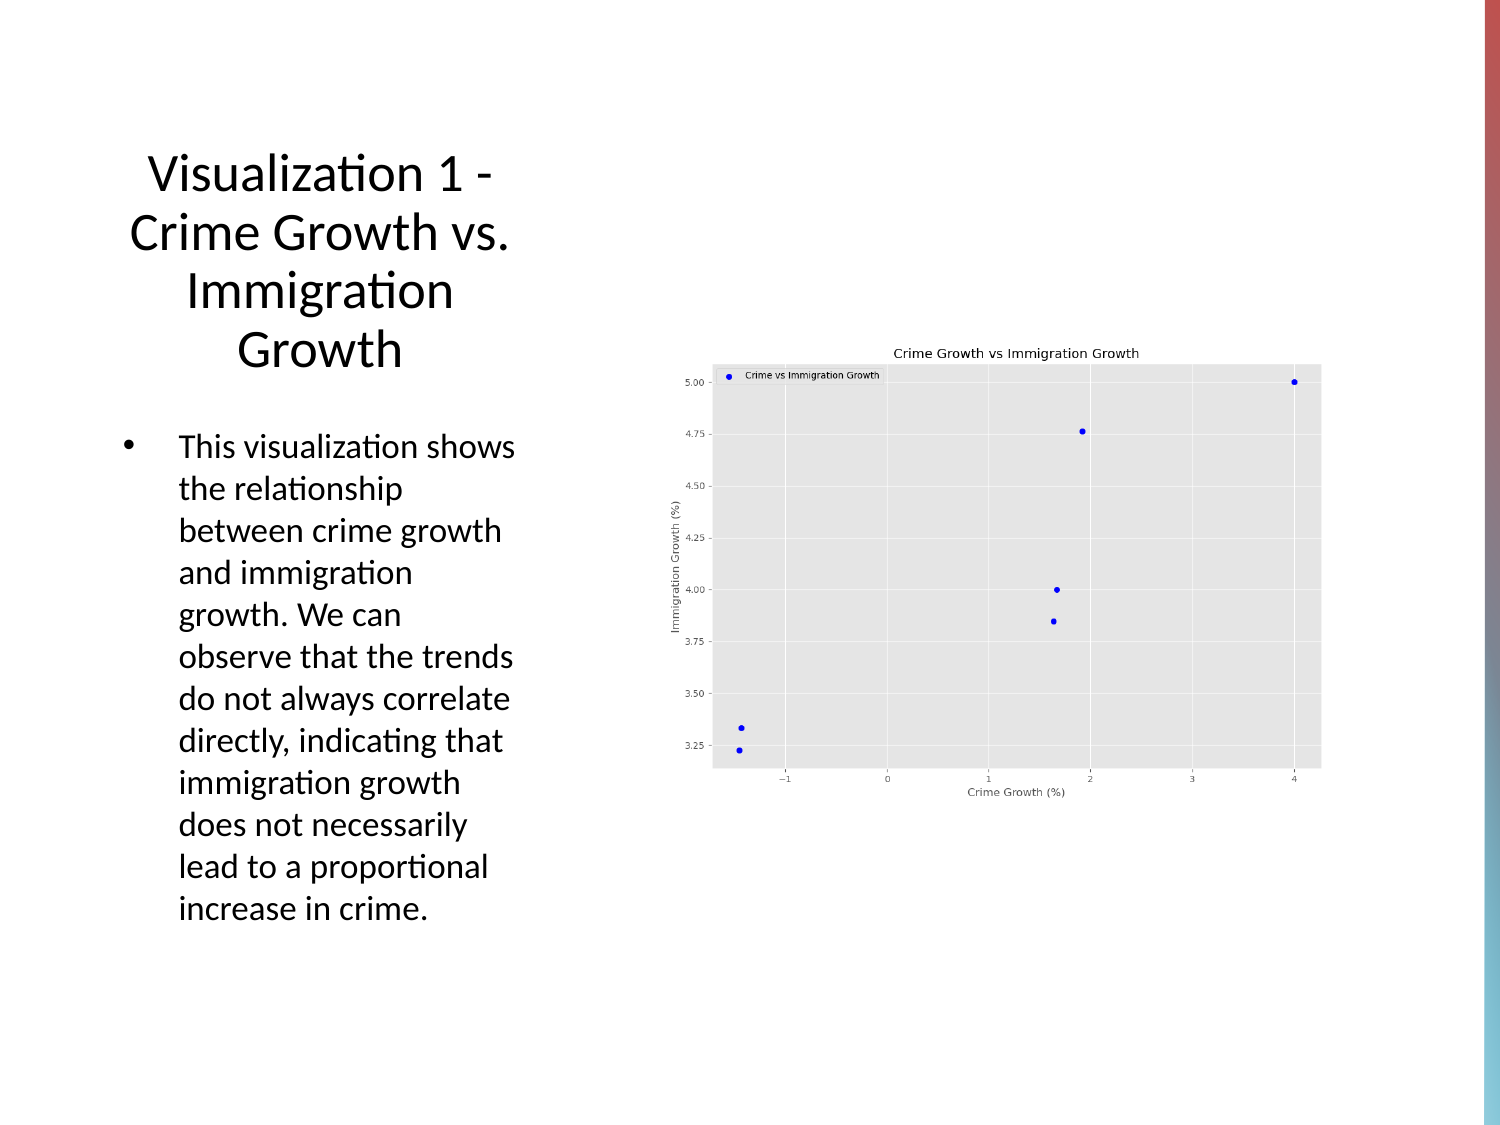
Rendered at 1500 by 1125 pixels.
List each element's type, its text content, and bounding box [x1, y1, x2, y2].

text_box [1484, 0, 1500, 1125]
list This visualization shows the relationship between crime growth and immigration growth. We can observe that the trends do not always correlate directly, indicating that immigration growth does not necessarily lead to a proportional increase in crime. [107, 415, 533, 982]
title Visualization 1 - Crime Growth vs. Immigration Growth [107, 121, 533, 387]
picture [613, 300, 1400, 826]
